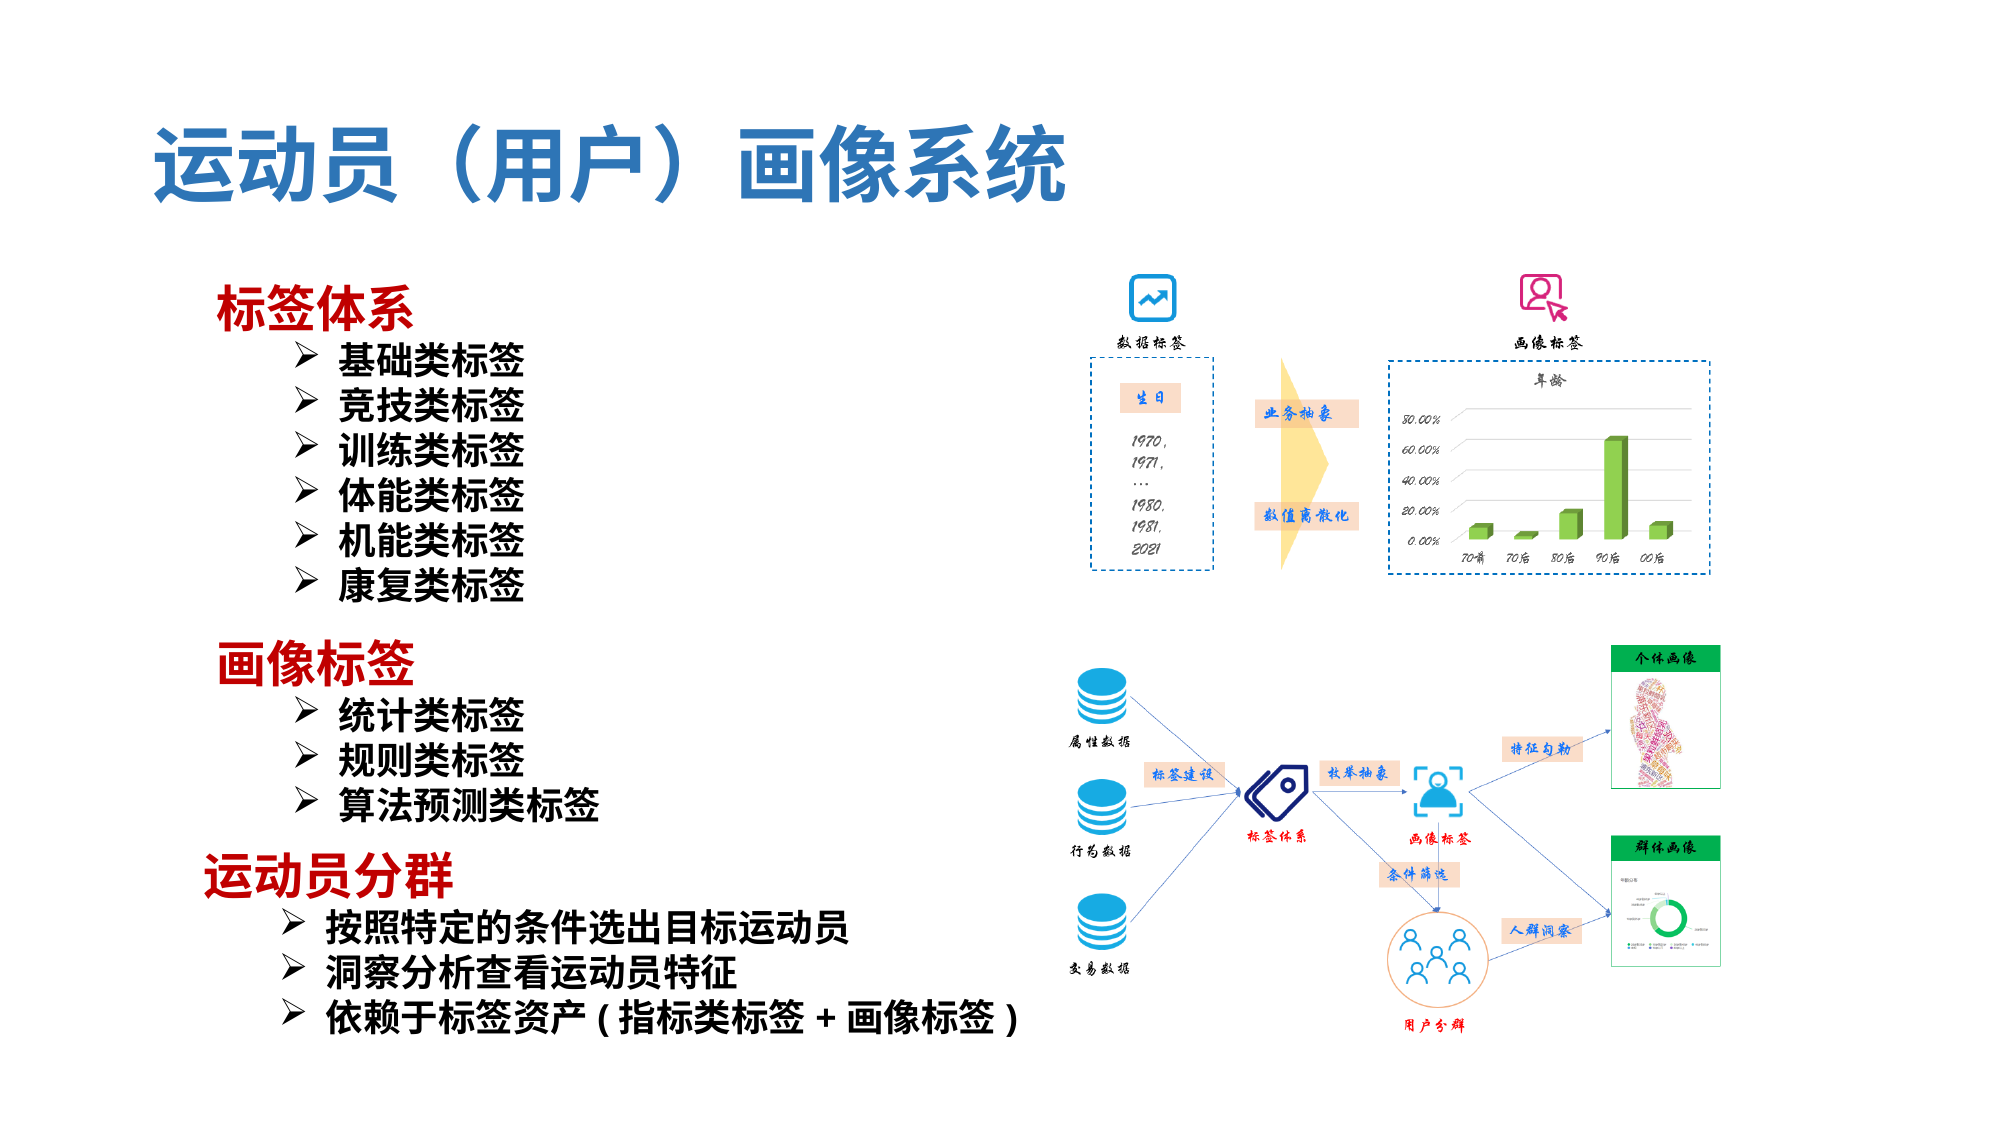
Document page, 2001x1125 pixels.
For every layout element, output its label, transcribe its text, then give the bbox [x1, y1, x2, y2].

picture [1051, 633, 1762, 1041]
picture [1051, 245, 1736, 598]
text_box 标签体系 基础类标签 竞技类标签 训练类标签 体能类标签 机能类标签 康复类标签 [202, 269, 542, 705]
title 运动员（用户）画像系统 [137, 59, 1863, 278]
text_box 运动员分群 按照特定的条件选出目标运动员 洞察分析查看运动员特征 依赖于标签资产(指标类标签+画像标签) [189, 836, 1033, 1047]
text_box 画像标签 统计类标签 规则类标签 算法预测类标签 [202, 624, 617, 835]
